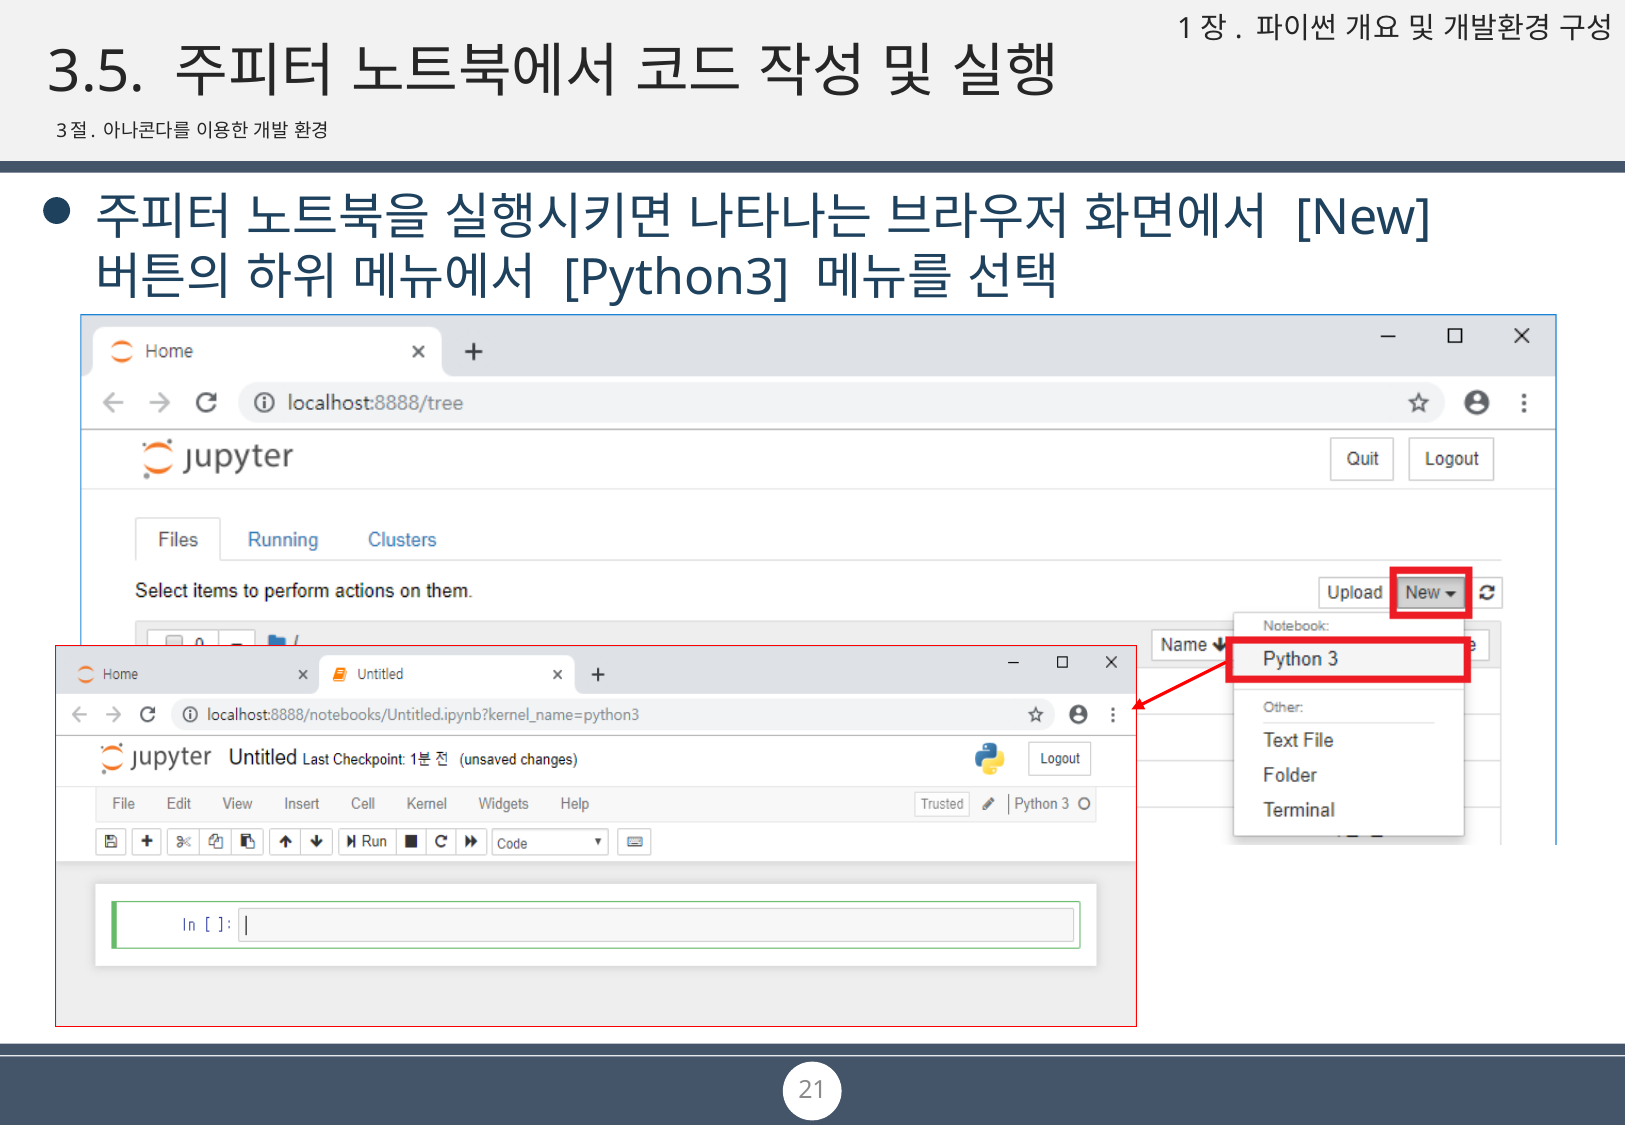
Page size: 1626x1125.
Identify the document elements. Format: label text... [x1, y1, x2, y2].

text_box 주피터 노트북을 실행시키면 나타나는 브라우저 화면에서 [New] 버튼의 하위 메뉴에서 [Python3] 메뉴를 선택 [80, 177, 1582, 313]
slide_number 21 [629, 1061, 996, 1121]
title 3.5. 주피터 노트북에서 코드 작성 및 실행 [32, 30, 1592, 114]
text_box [55, 314, 1557, 1027]
text_box [42, 196, 72, 226]
list 3절. 아나콘다를 이용한 개발 환경 [44, 113, 1592, 149]
